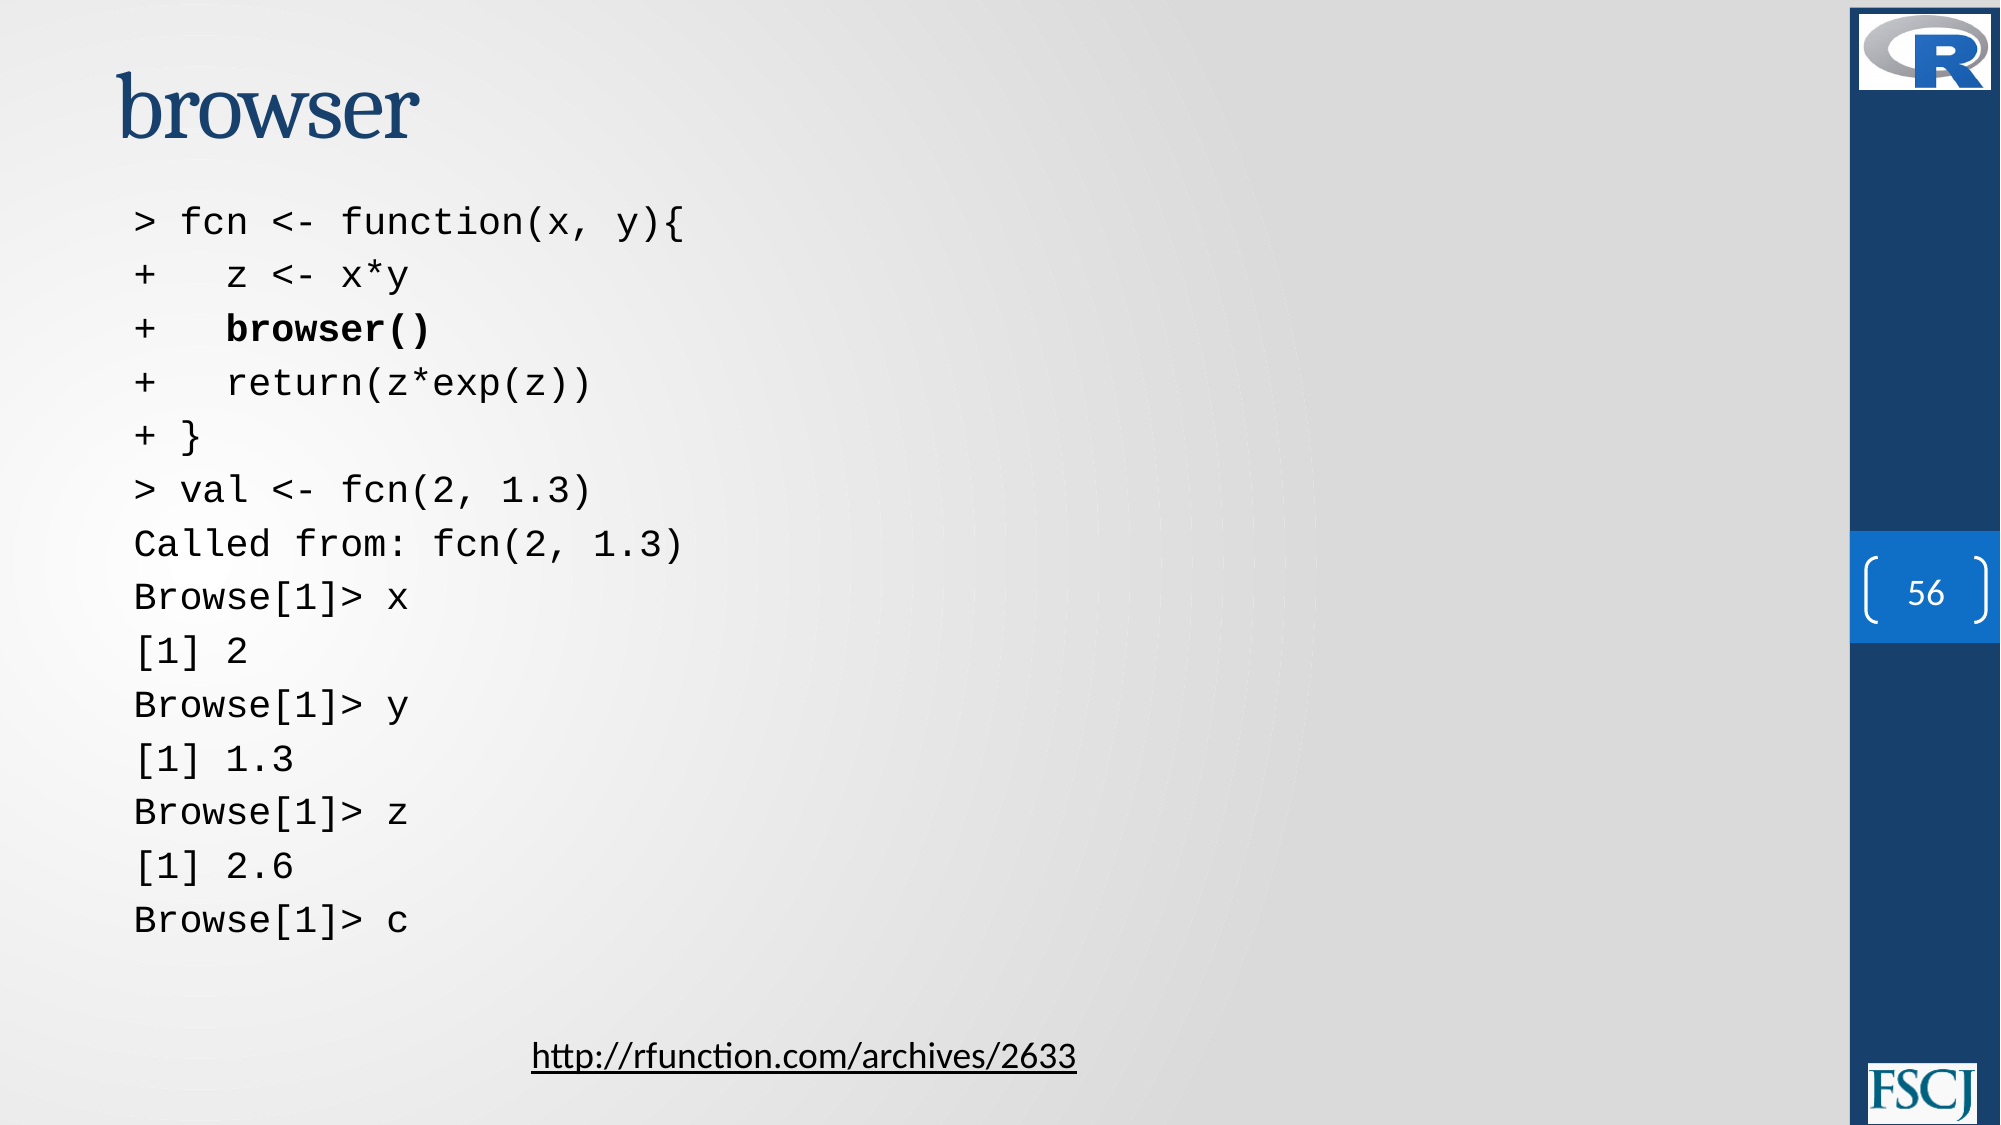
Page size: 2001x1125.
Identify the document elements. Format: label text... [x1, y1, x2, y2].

picture [1868, 1063, 1977, 1124]
slide_number 56 [1864, 555, 1988, 624]
text_box http://rfunction.com/archives/2633 [516, 1023, 1157, 1084]
list > fcn <- function(x, y){ + z <- x*y + browser() + return(z*exp(z)) + } > val <- fcn(2, 1.3) Called from: fcn(2, 1.3) Browse[1]> x [1] 2 Browse[1]> y [1] 1.3 Browse[1]> z [1] 2.6 Browse[1]> c [99, 188, 1767, 952]
picture [1859, 14, 1991, 90]
title browser [99, 32, 1767, 170]
